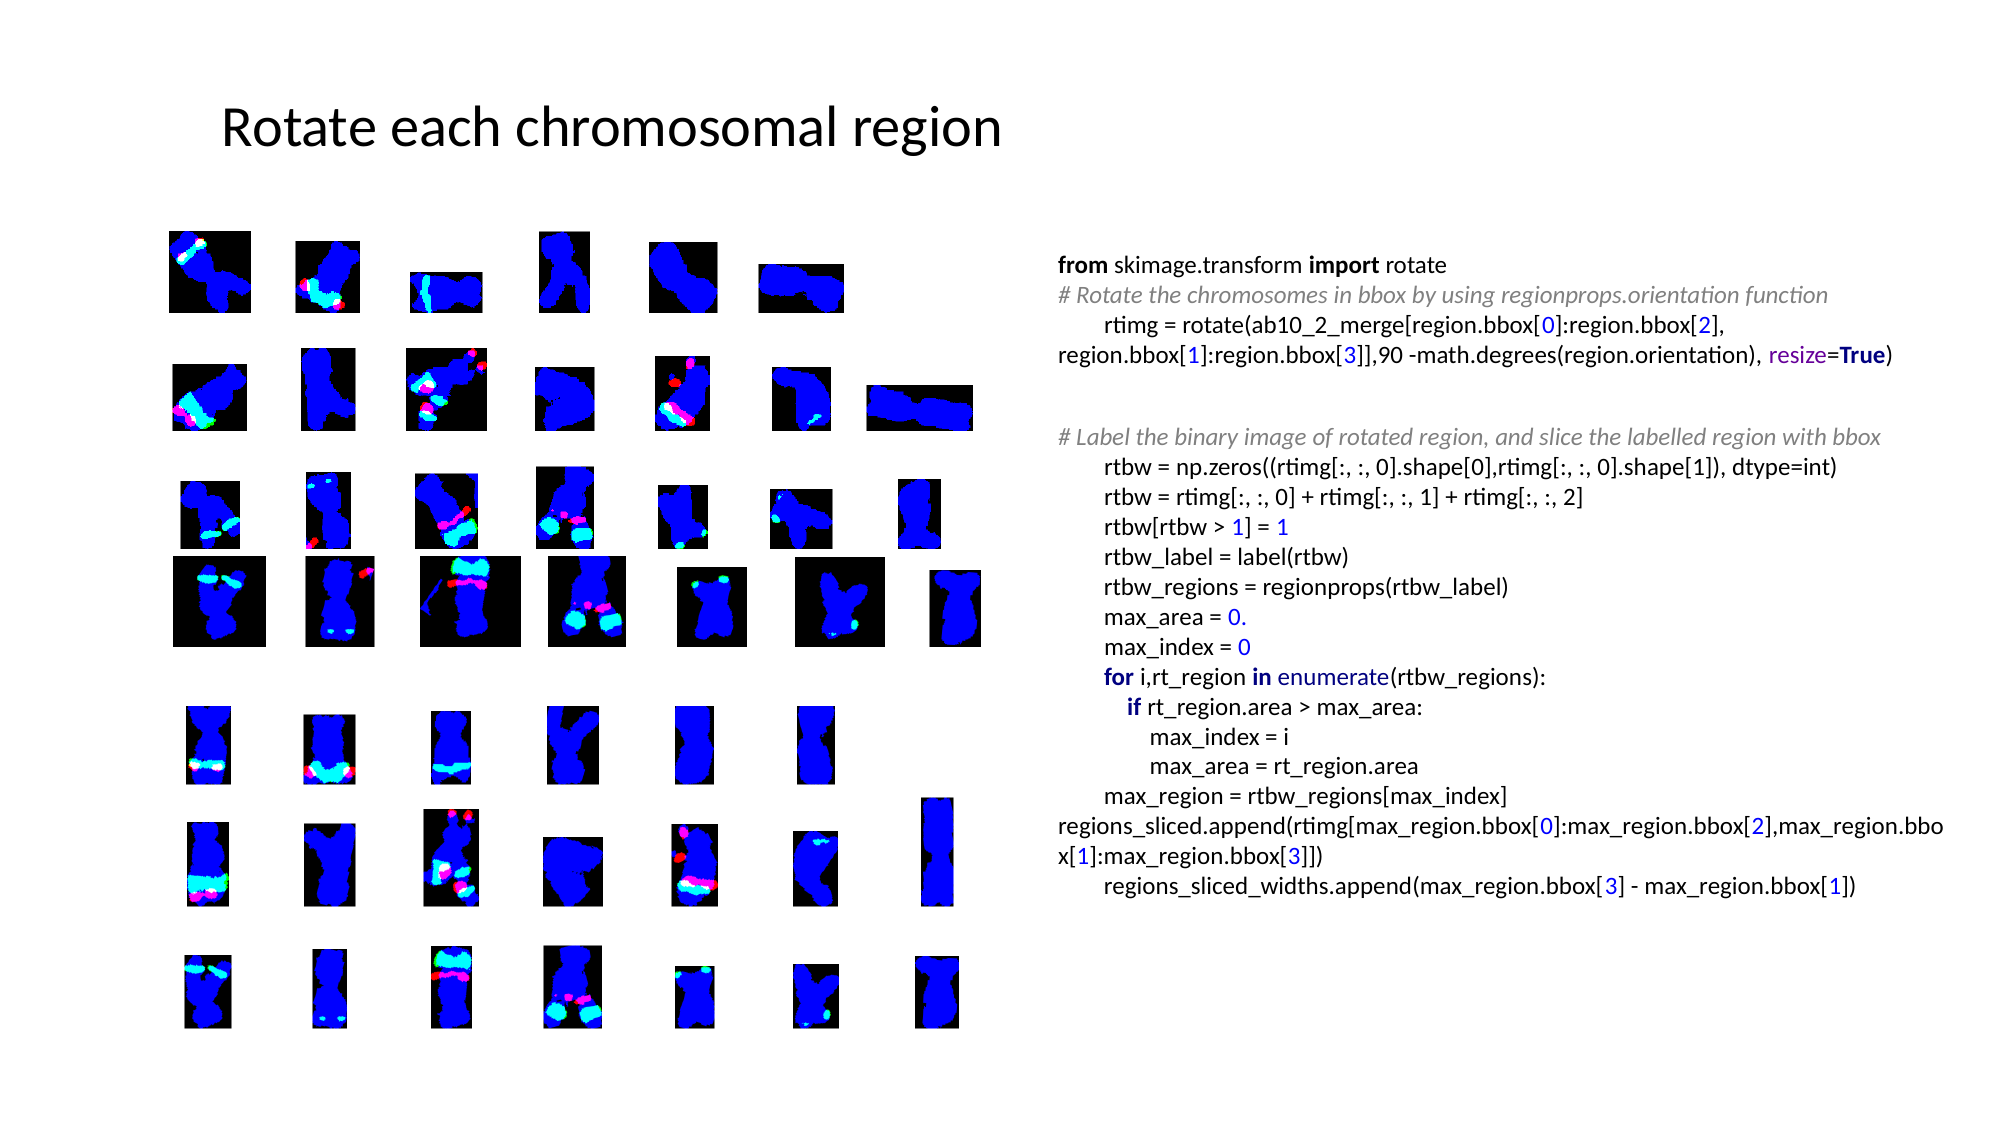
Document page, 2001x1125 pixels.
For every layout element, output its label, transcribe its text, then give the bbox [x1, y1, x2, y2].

text_box Rotate each chromosomal region [207, 80, 1469, 166]
picture [159, 226, 985, 655]
picture [177, 704, 968, 1035]
text_box # Label the binary image of rotated region, and slice the labelled region with bbox rtbw = np.zeros((rtimg[:, :, 0].shape[0],rtimg[:, :, 0].shape[1]), dtype=int) rtbw = rtimg[:, :, 0] + rtimg[:, :, 1] + rtimg[:, :, 2] rtbw[rtbw > 1] = 1 rtbw_label = label(rtbw) rtbw_regions = regionprops(rtbw_label) max_area = 0. max_index = 0 for i,rt_region in enumerate(rtbw_regions): if rt_region.area > max_area: max_index = i max_area = rt_region.area max_region = rtbw_regions[max_index] regions_sliced.append(rtimg[max_region.bbox[0]:max_region.bbox[2],max_region.bbox[1]:max_region.bbox[3]]) regions_sliced_widths.append(max_region.bbox[3] - max_region.bbox[1]) [1043, 421, 1960, 908]
text_box from skimage.transform import rotate # Rotate the chromosomes in bbox by using regionprops.orientation function rtimg = rotate(ab10_2_merge[region.bbox[0]:region.bbox[2], region.bbox[1]:region.bbox[3]],90 -math.degrees(region.orientation), resize=True) [1043, 241, 2000, 421]
